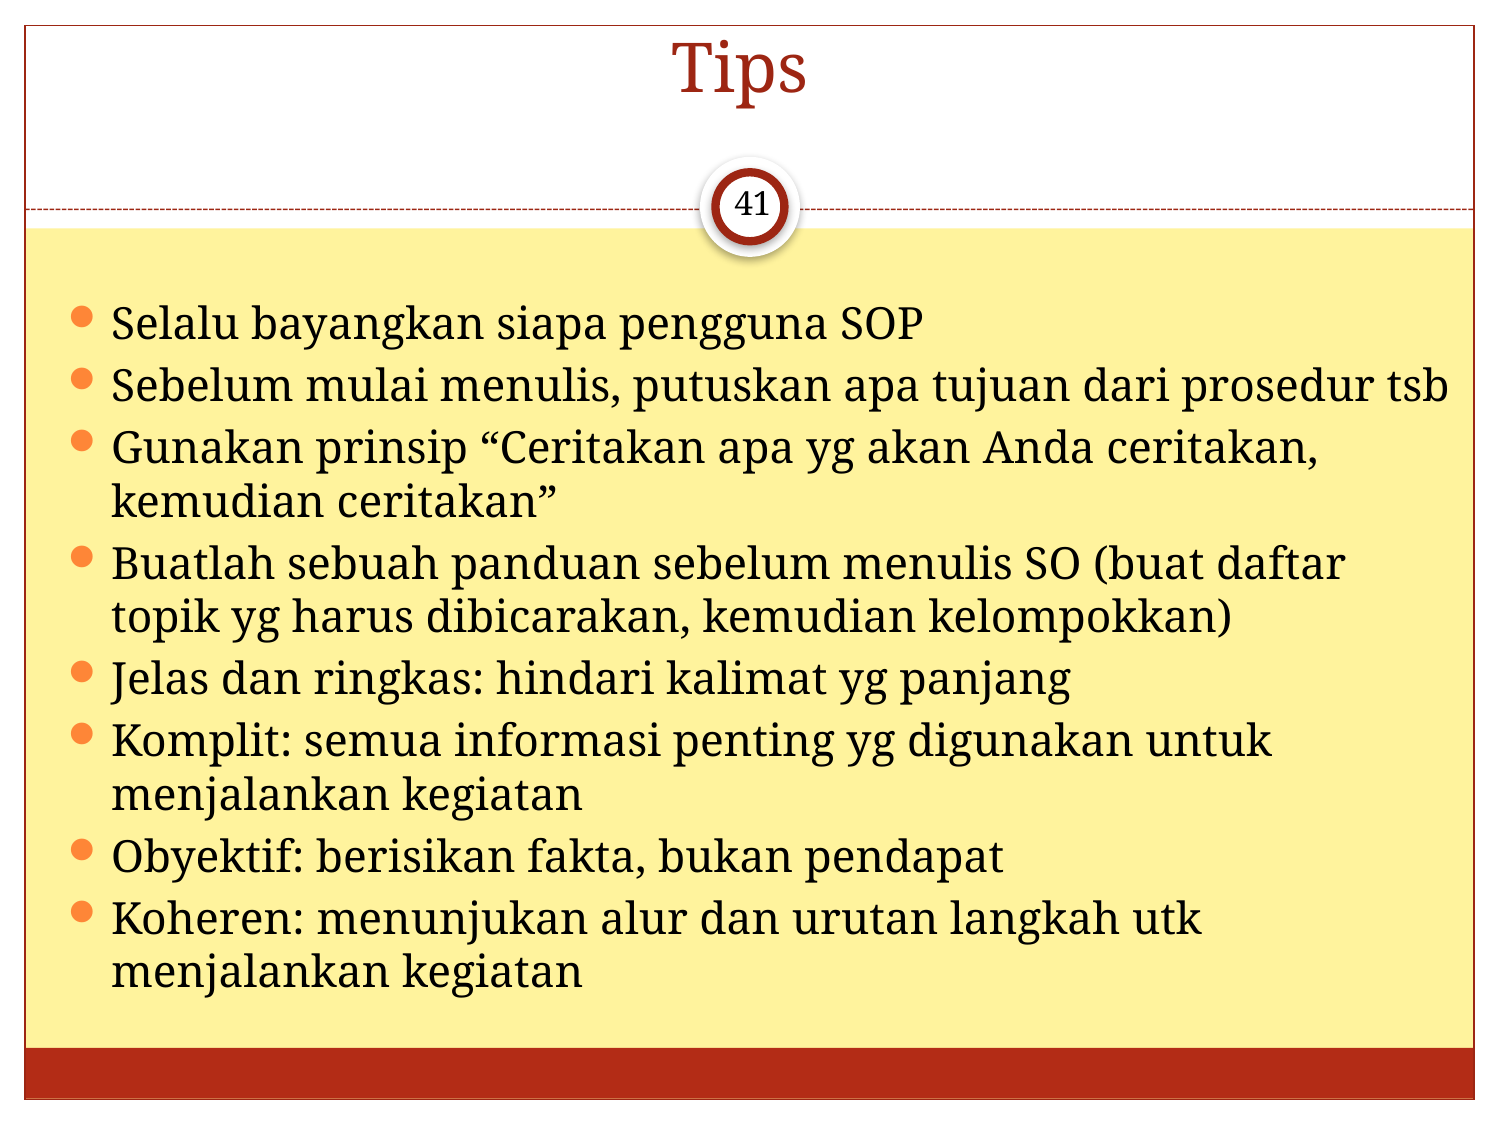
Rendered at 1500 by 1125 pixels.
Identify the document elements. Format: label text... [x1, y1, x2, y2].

title Tips [64, 0, 1415, 114]
slide_number 41 [715, 168, 791, 241]
list Selalu bayangkan siapa pengguna SOP Sebelum mulai menulis, putuskan apa tujuan dari prosedur tsb Gunakan prinsip “Ceritakan apa yg akan Anda ceritakan, kemudian ceritakan” Buatlah sebuah panduan sebelum menulis SO (buat daftar topik yg harus dibicarakan, kemudian kelompokkan) Jelas dan ringkas: hindari kalimat yg panjang Komplit: semua informasi penting yg digunakan untuk menjalankan kegiatan Obyektif: berisikan fakta, bukan pendapat Koheren: menunjukan alur dan urutan langkah utk menjalankan kegiatan [53, 287, 1479, 1038]
